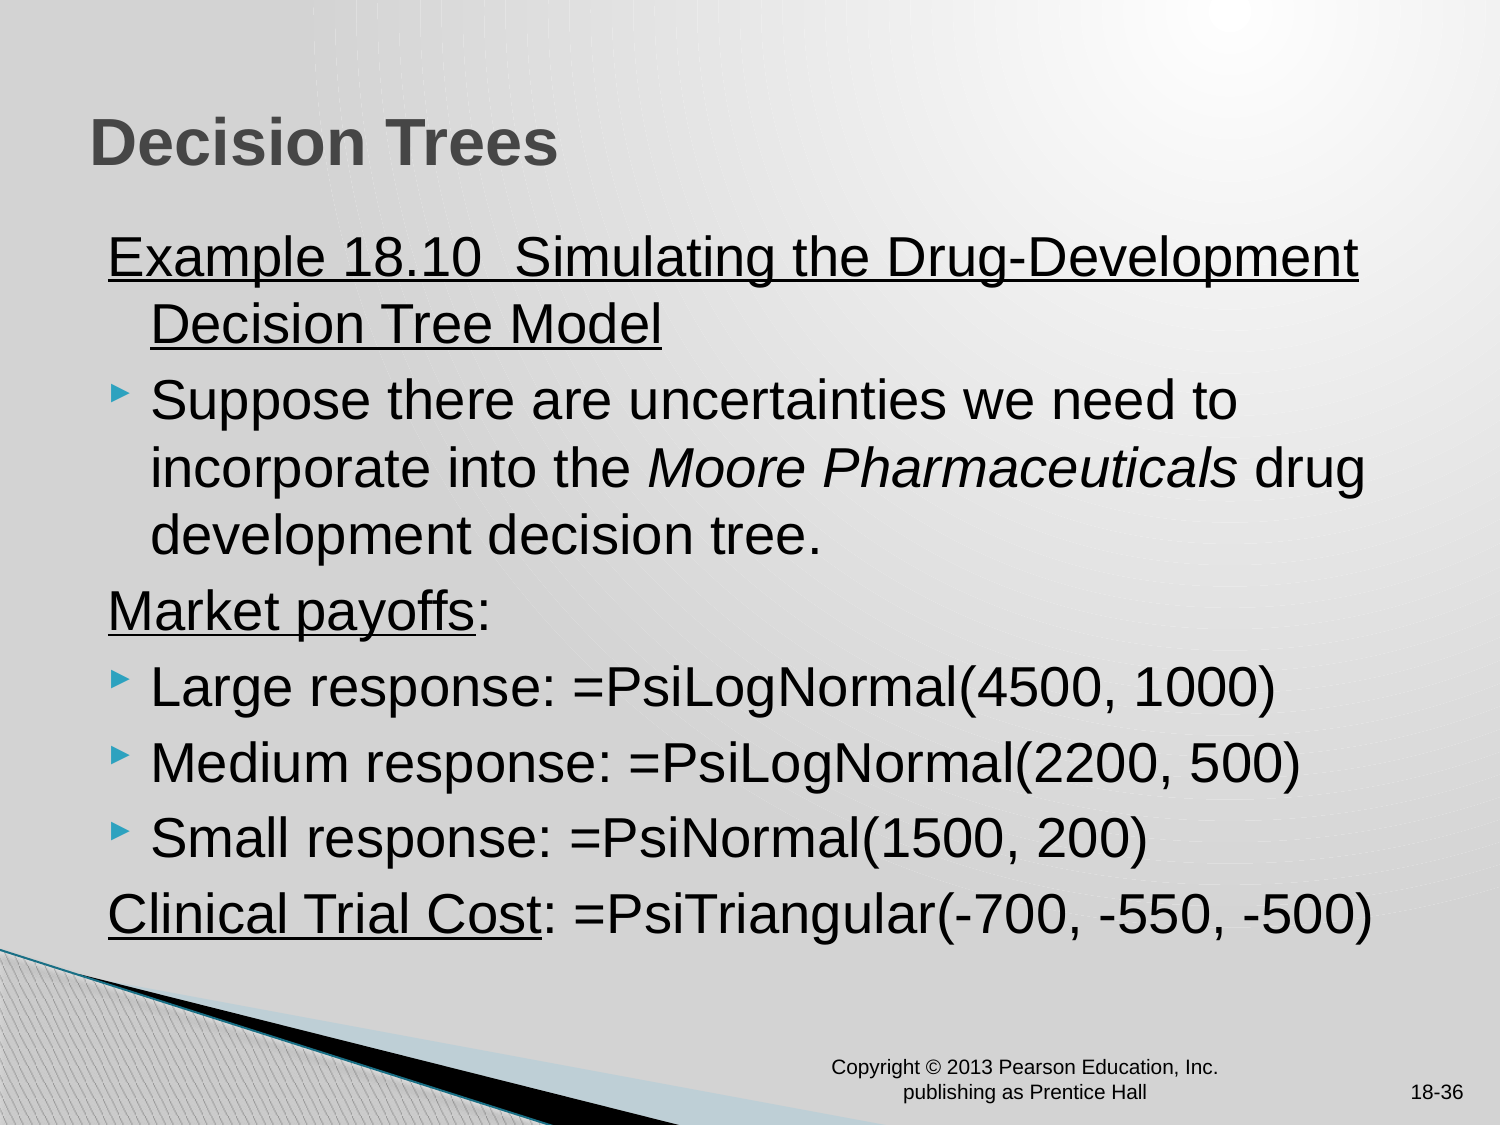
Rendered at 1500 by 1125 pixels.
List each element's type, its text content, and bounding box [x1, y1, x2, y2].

list Example 18.10 Simulating the Drug-Development Decision Tree Model Suppose there are uncertainties we need to incorporate into the Moore Pharmaceuticals drug development decision tree. Market payoffs: Large response: =PsiLogNormal(4500, 1000) Medium response: =PsiLogNormal(2200, 500) Small response: =PsiNormal(1500, 200) Clinical Trial Cost: =PsiTriangular(-700, -550, -500) [74, 212, 1426, 986]
slide_number 18-36 [1362, 1051, 1479, 1112]
footer Copyright © 2013 Pearson Education, Inc. publishing as Prentice Hall [812, 1051, 1238, 1112]
title Decision Trees [75, 45, 1425, 233]
